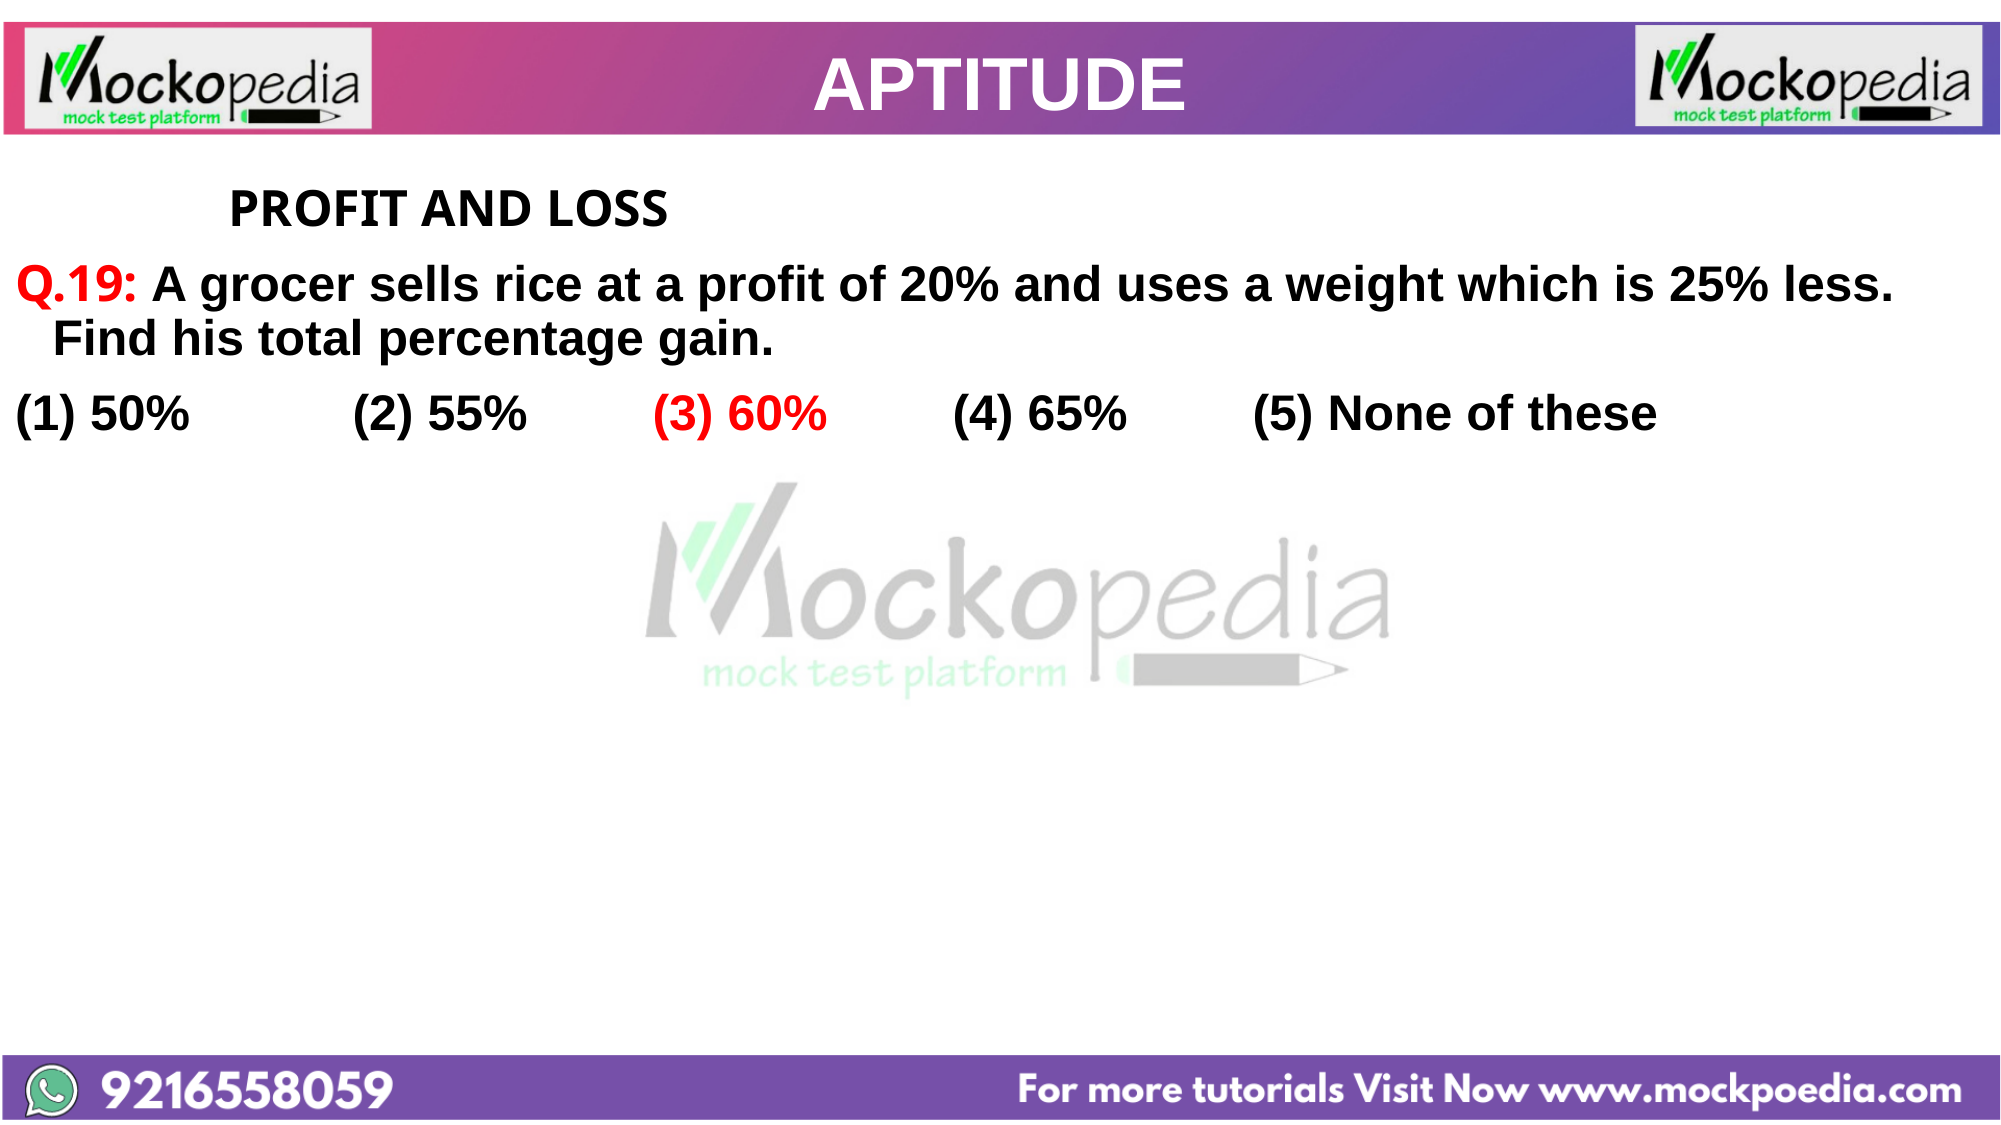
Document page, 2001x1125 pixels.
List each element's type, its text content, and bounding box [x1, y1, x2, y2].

title APTITUDE [41, 31, 1959, 142]
picture [0, 0, 2001, 1125]
list PROFIT AND LOSS Q.19: A grocer sells rice at a profit of 20% and uses a weight which is 25% less. Find his total percentage gain. (1) 50% (2) 55% (3) 60% (4) 65% (5) None of these [0, 175, 1925, 1053]
